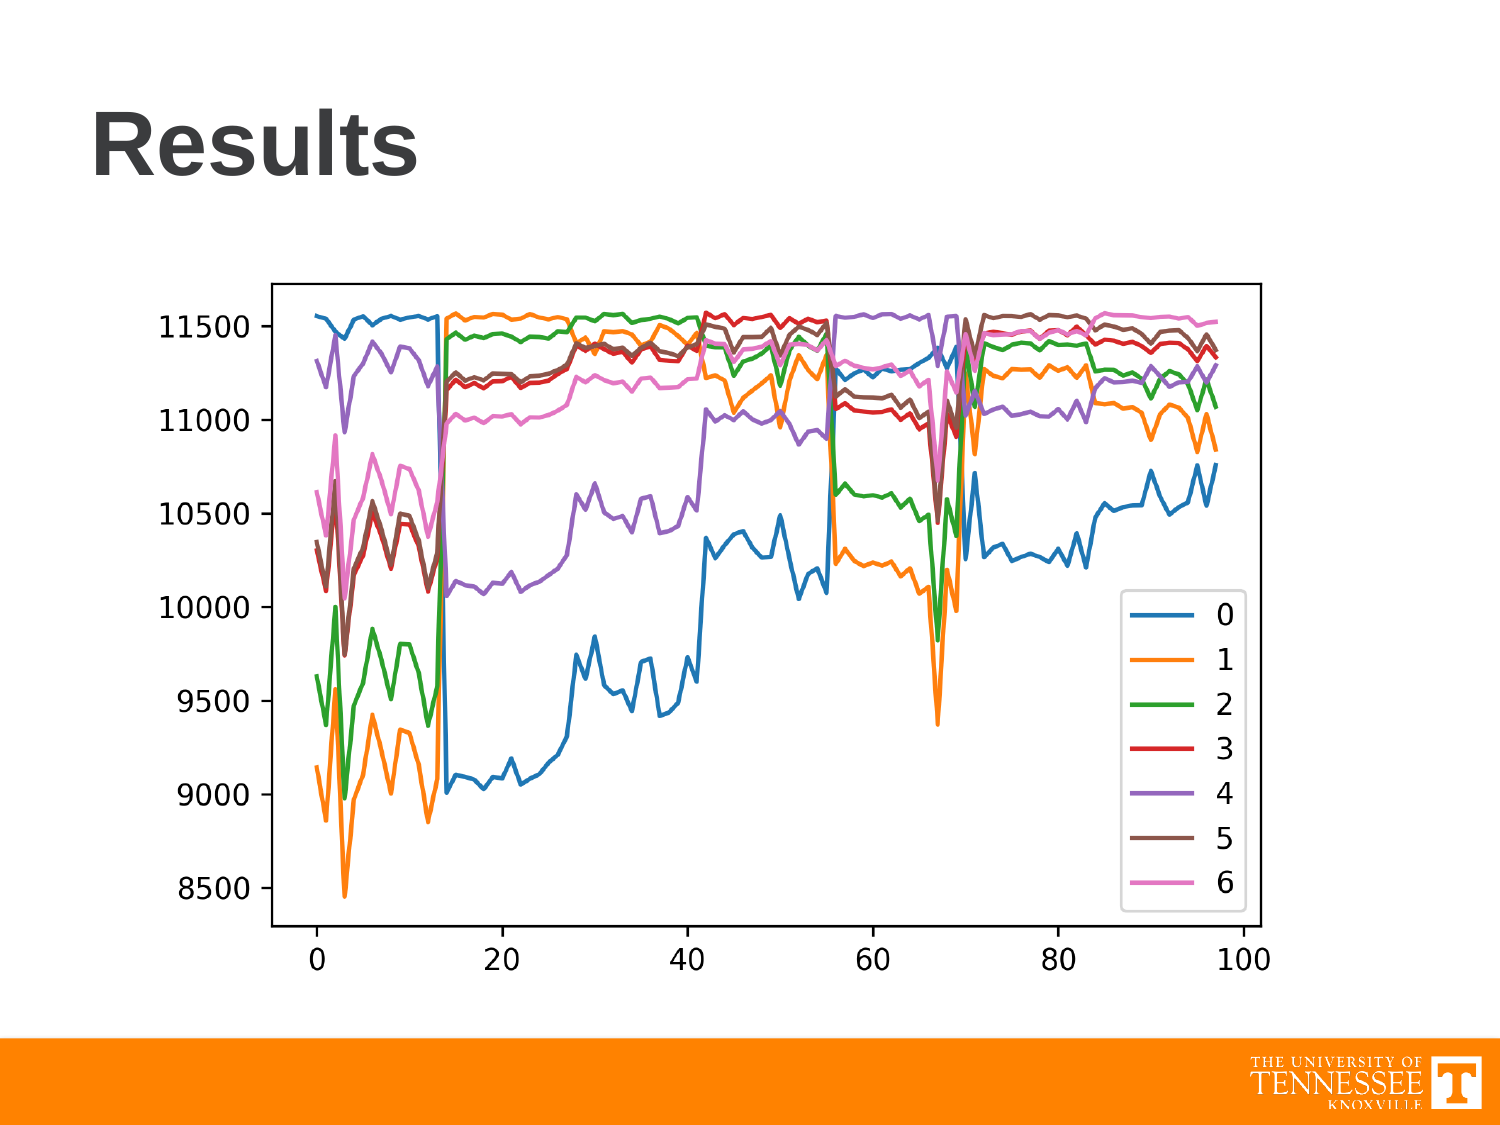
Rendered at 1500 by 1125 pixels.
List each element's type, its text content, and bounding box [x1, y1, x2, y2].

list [112, 181, 1388, 1032]
title Results [75, 45, 1425, 233]
